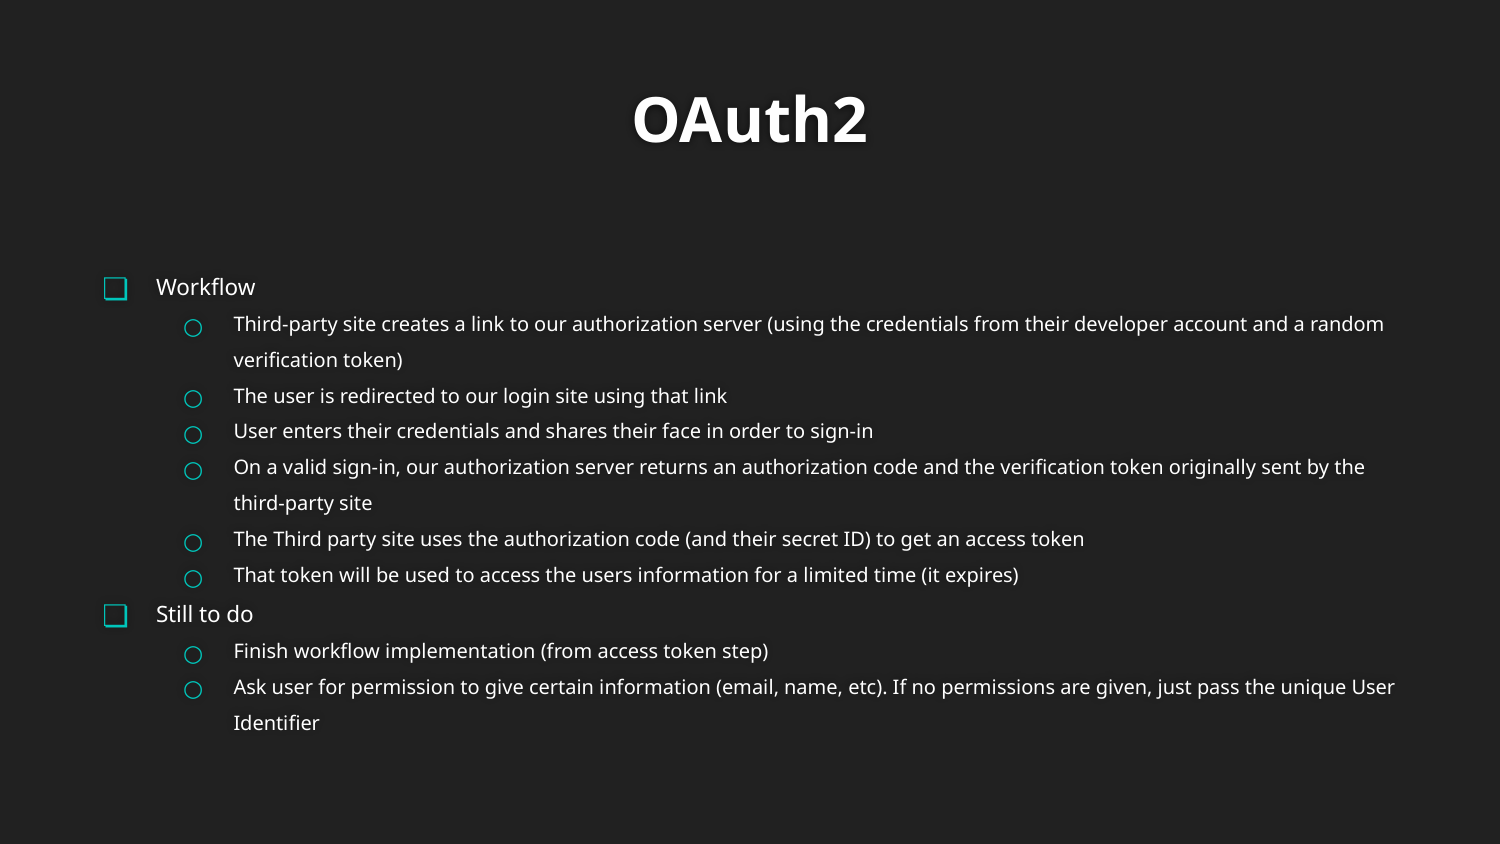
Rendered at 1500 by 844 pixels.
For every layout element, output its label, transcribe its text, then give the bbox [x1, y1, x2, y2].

list Workflow Third-party site creates a link to our authorization server (using the credentials from their developer account and a random verification token) The user is redirected to our login site using that link User enters their credentials and shares their face in order to sign-in On a valid sign-in, our authorization server returns an authorization code and the verification token originally sent by the third-party site The Third party site uses the authorization code (and their secret ID) to get an access token That token will be used to access the users information for a limited time (it expires) Still to do Finish workflow implementation (from access token step) Ask user for permission to give certain information (email, name, etc). If no permissions are given, just pass the unique User Identifier [63, 244, 1437, 750]
title OAuth2 [63, 57, 1437, 171]
